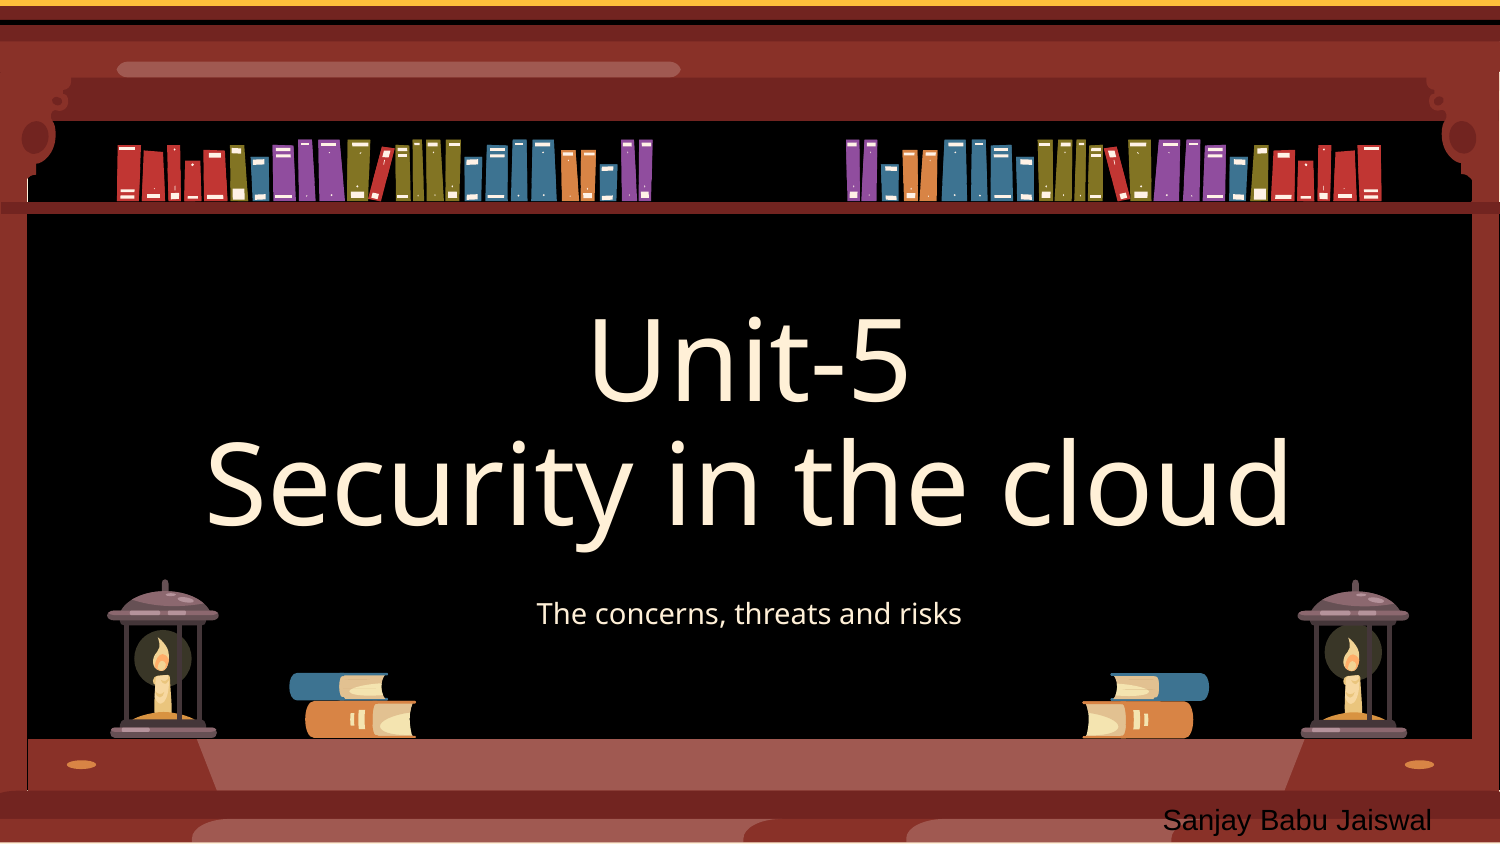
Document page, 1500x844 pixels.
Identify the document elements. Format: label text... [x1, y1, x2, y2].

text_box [116, 139, 653, 202]
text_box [104, 579, 222, 739]
text_box [1, 201, 1500, 214]
text_box Sanjay Babu Jaiswal [1147, 793, 1500, 844]
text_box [845, 139, 1382, 202]
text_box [286, 672, 417, 739]
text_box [1081, 672, 1213, 739]
title Unit-5 Security in the cloud [193, 292, 1306, 561]
subtitle The concerns, threats and risks [378, 593, 1121, 633]
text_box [1294, 579, 1412, 739]
